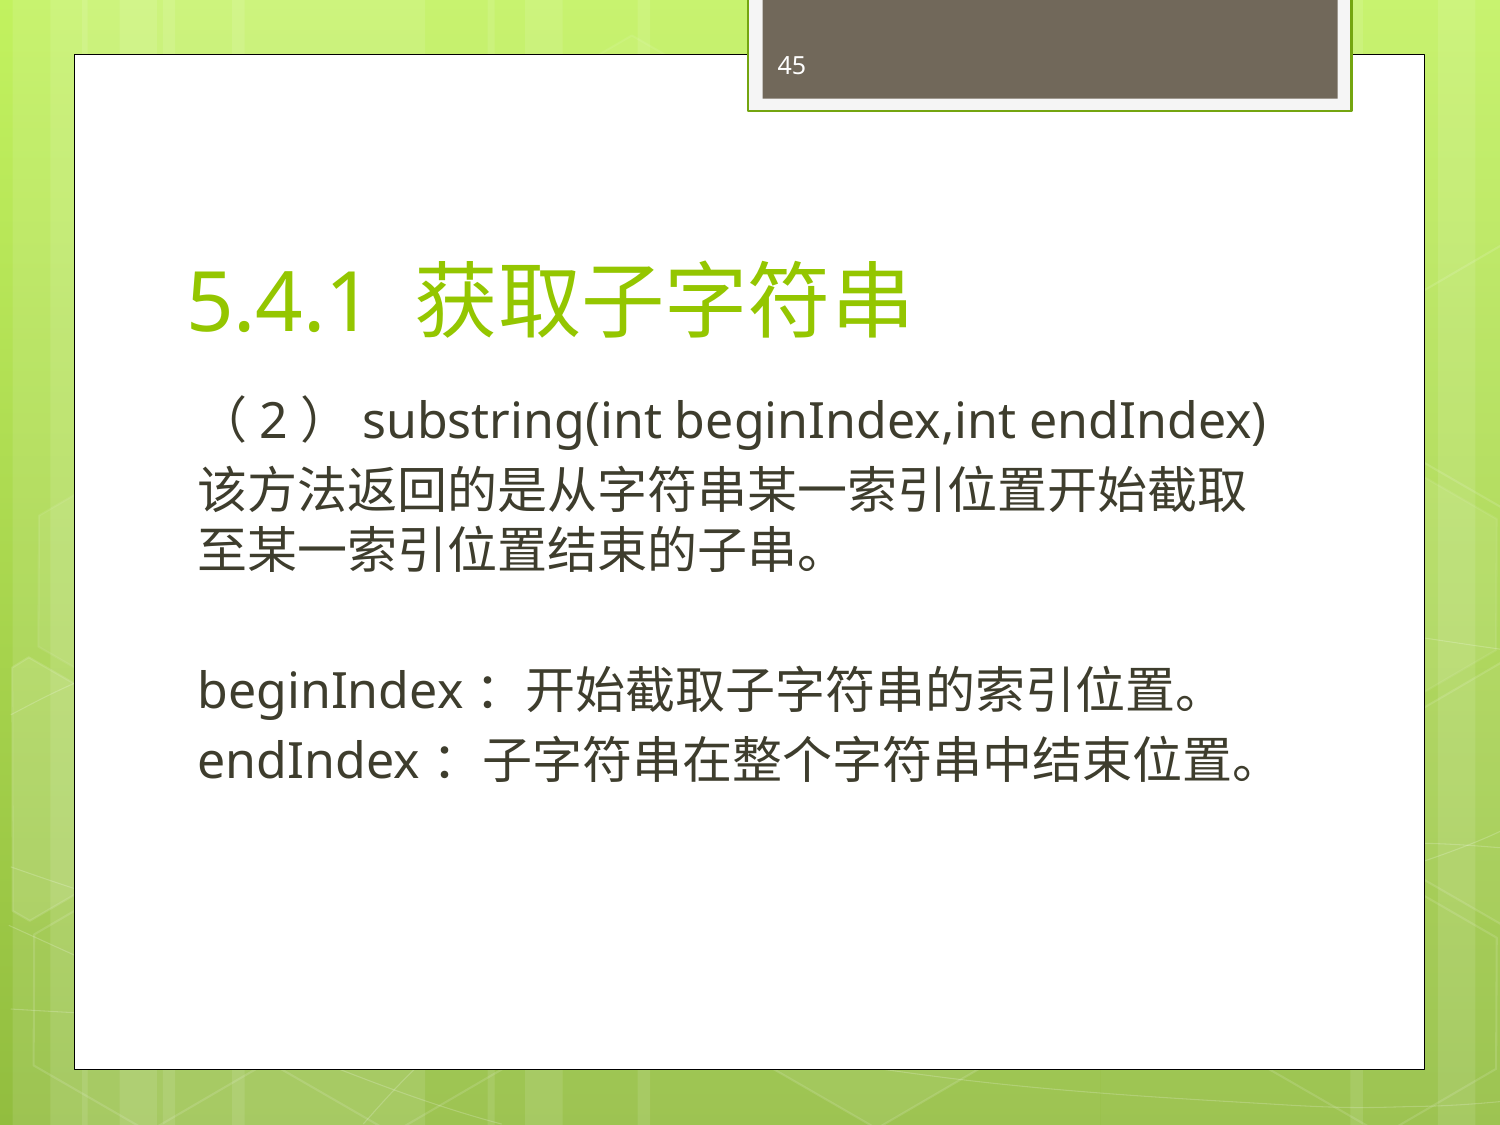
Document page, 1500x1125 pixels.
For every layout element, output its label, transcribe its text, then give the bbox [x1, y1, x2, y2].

slide_number 45 [762, 36, 982, 97]
title 5.4.1 获取子字符串 [171, 168, 1324, 357]
list （2）substring(int beginIndex,int endIndex) 该方法返回的是从字符串某一索引位置开始截取至某一索引位置结束的子串。 beginIndex：开始截取子字符串的索引位置。 endIndex：子字符串在整个字符串中结束位置。 [171, 381, 1283, 957]
